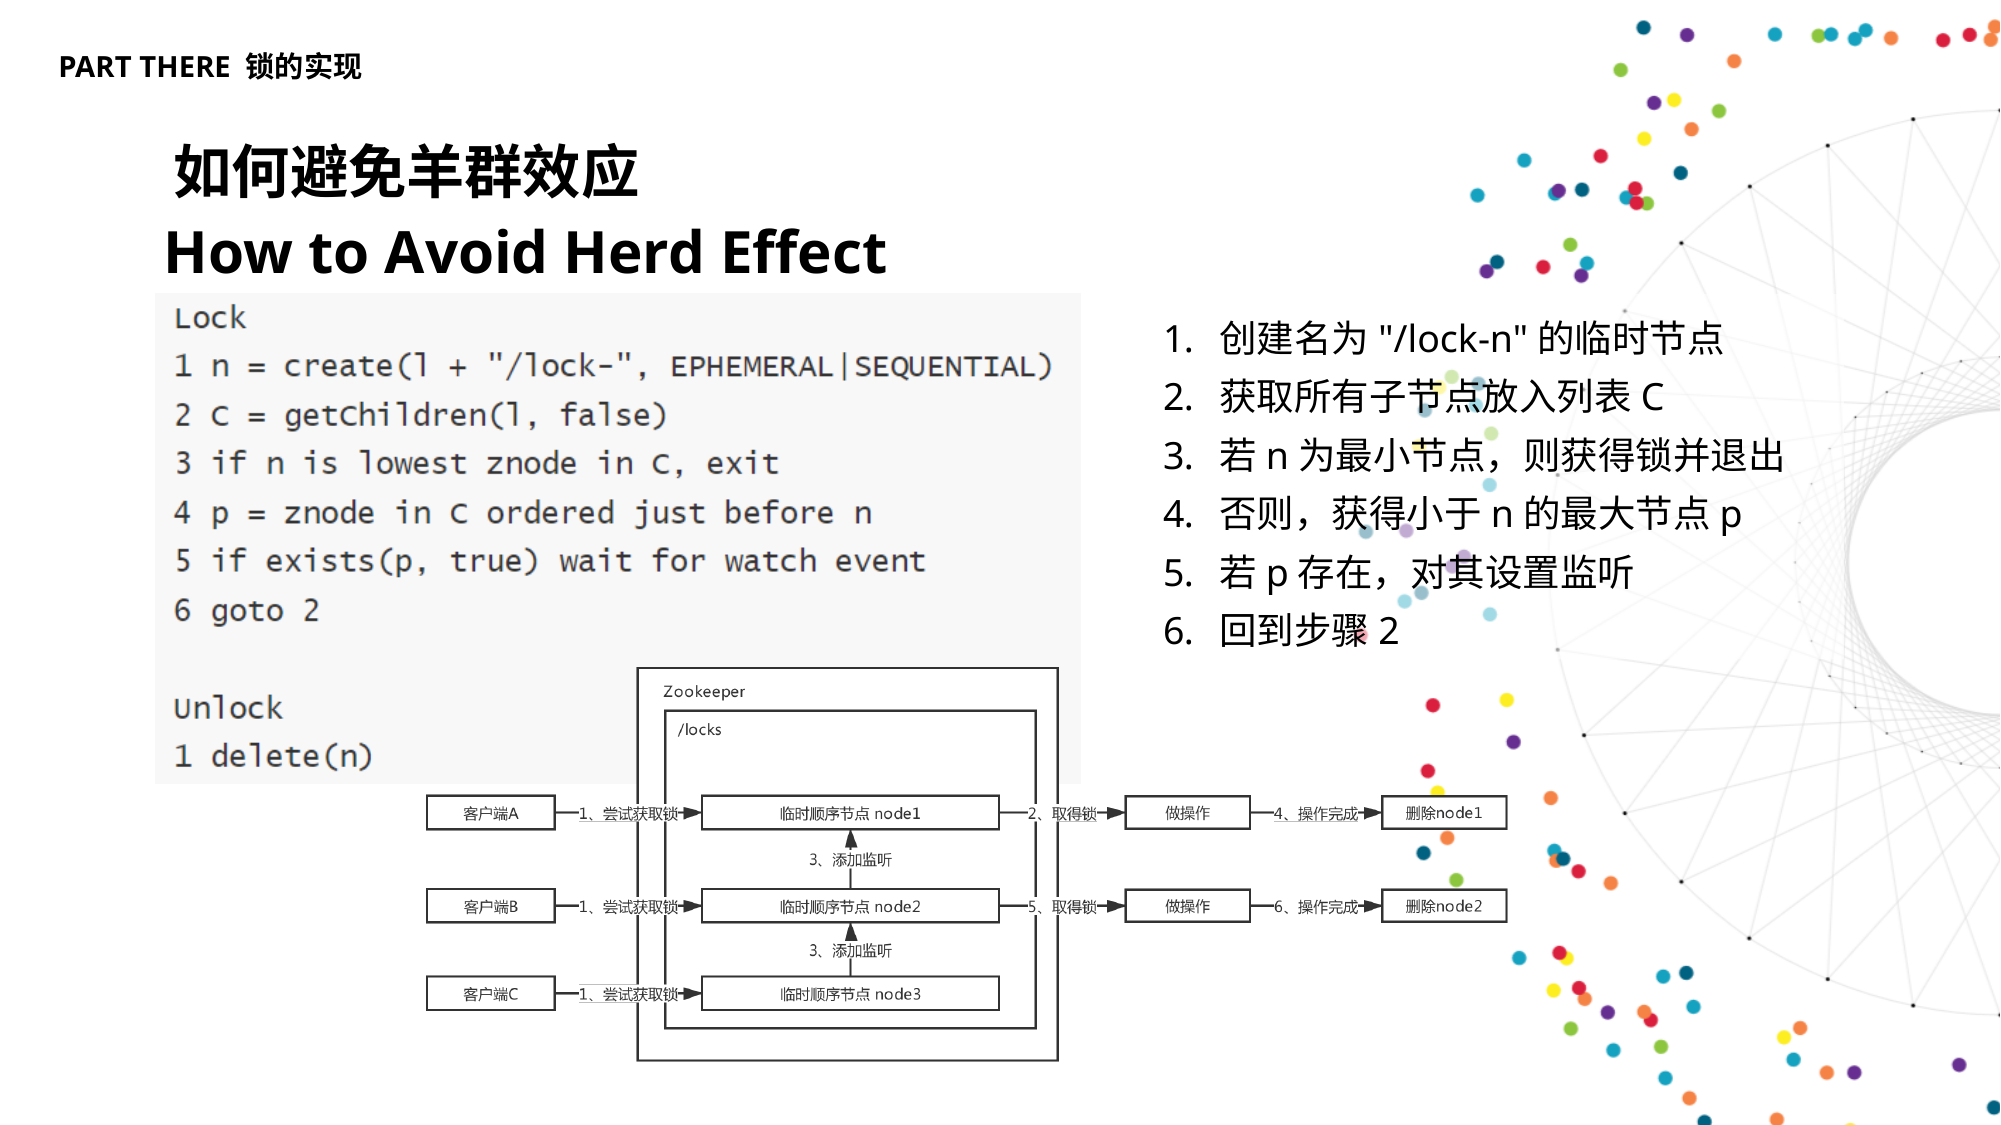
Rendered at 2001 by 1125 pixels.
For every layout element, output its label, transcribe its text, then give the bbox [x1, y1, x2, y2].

list PART THERE 锁的实现 [42, 35, 586, 101]
picture [155, 0, 2000, 1125]
text_box 创建名为"/lock-n"的临时节点 获取所有子节点放入列表C 若n为最小节点，则获得锁并退出 否则，获得小于n的最大节点p 若p存在，对其设置监听 回到步骤2 [1148, 293, 1844, 660]
text_box How to Avoid Herd Effect [149, 208, 903, 293]
text_box 如何避免羊群效应 [158, 127, 655, 213]
